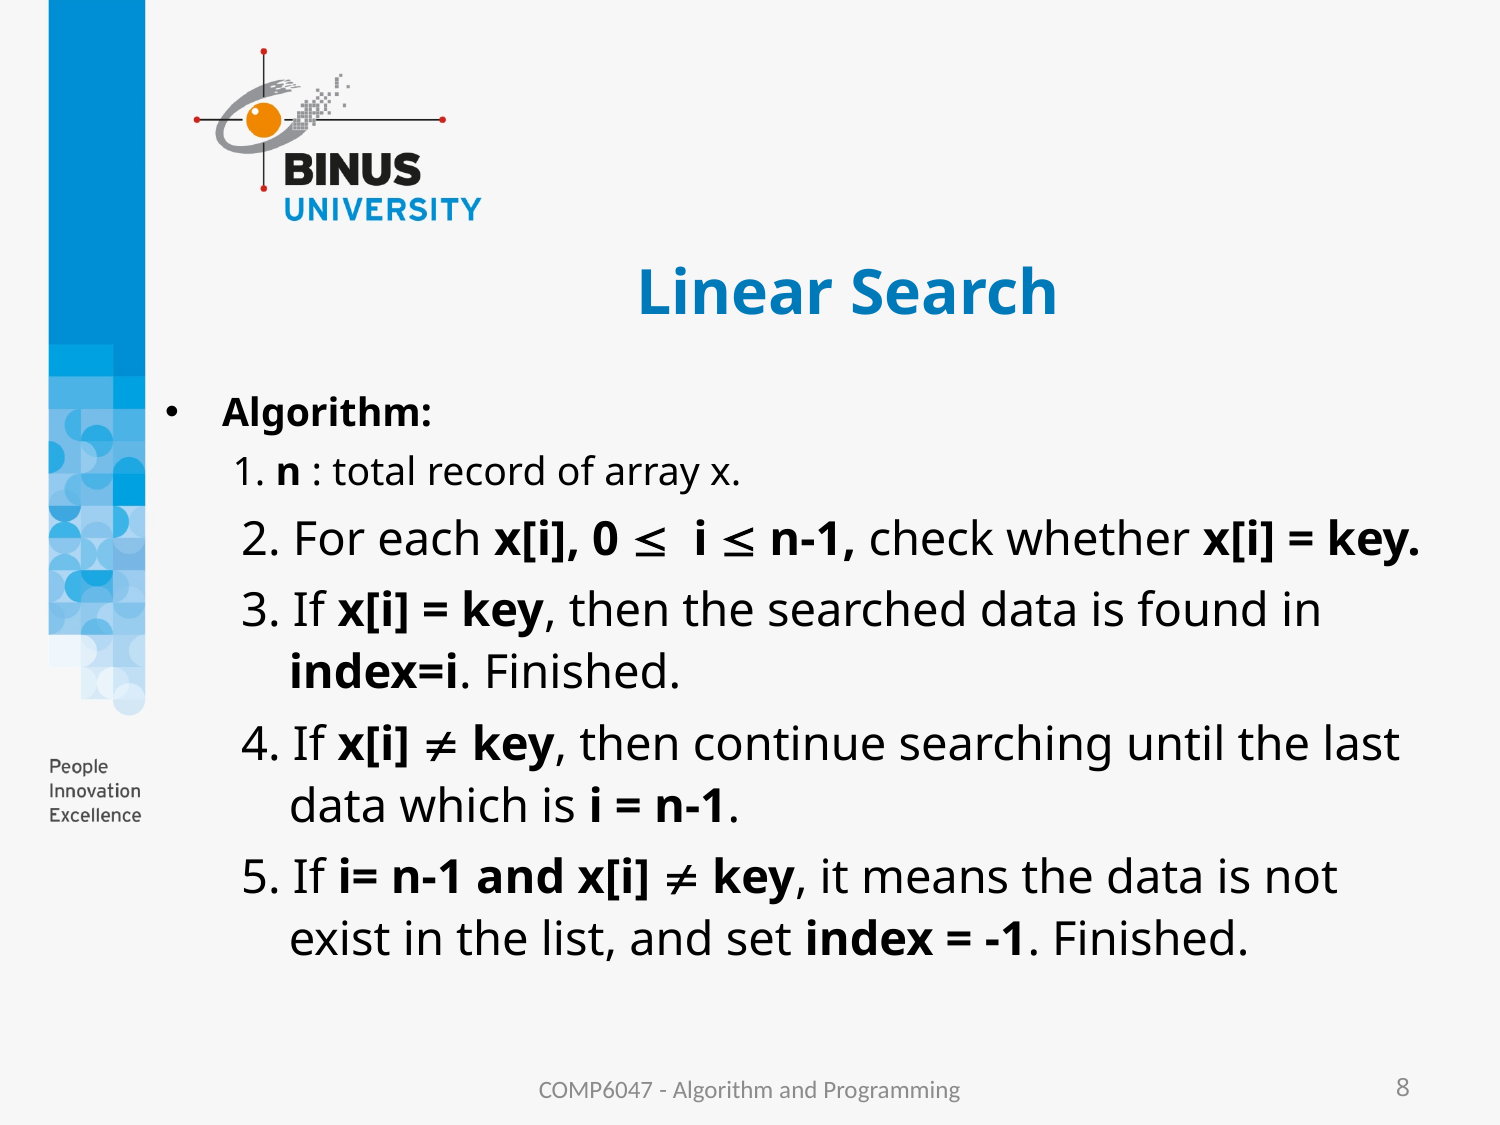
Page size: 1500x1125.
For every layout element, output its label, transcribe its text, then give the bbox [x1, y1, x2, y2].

picture [0, 0, 1500, 845]
list Algorithm: 1. n : total record of array x. 2. For each x[i], 0  i  n-1, check whether x[i] = key. 3. If x[i] = key, then the searched data is found in index=i. Finished. 4. If x[i]  key, then continue searching until the last data which is i = n-1. 5. If i= n-1 and x[i]  key, it means the data is not exist in the list, and set index = -1. Finished. [150, 375, 1438, 986]
footer COMP6047 - Algorithm and Programming [512, 1058, 988, 1119]
slide_number 8 [1074, 1058, 1425, 1119]
title Linear Search [287, 224, 1409, 355]
